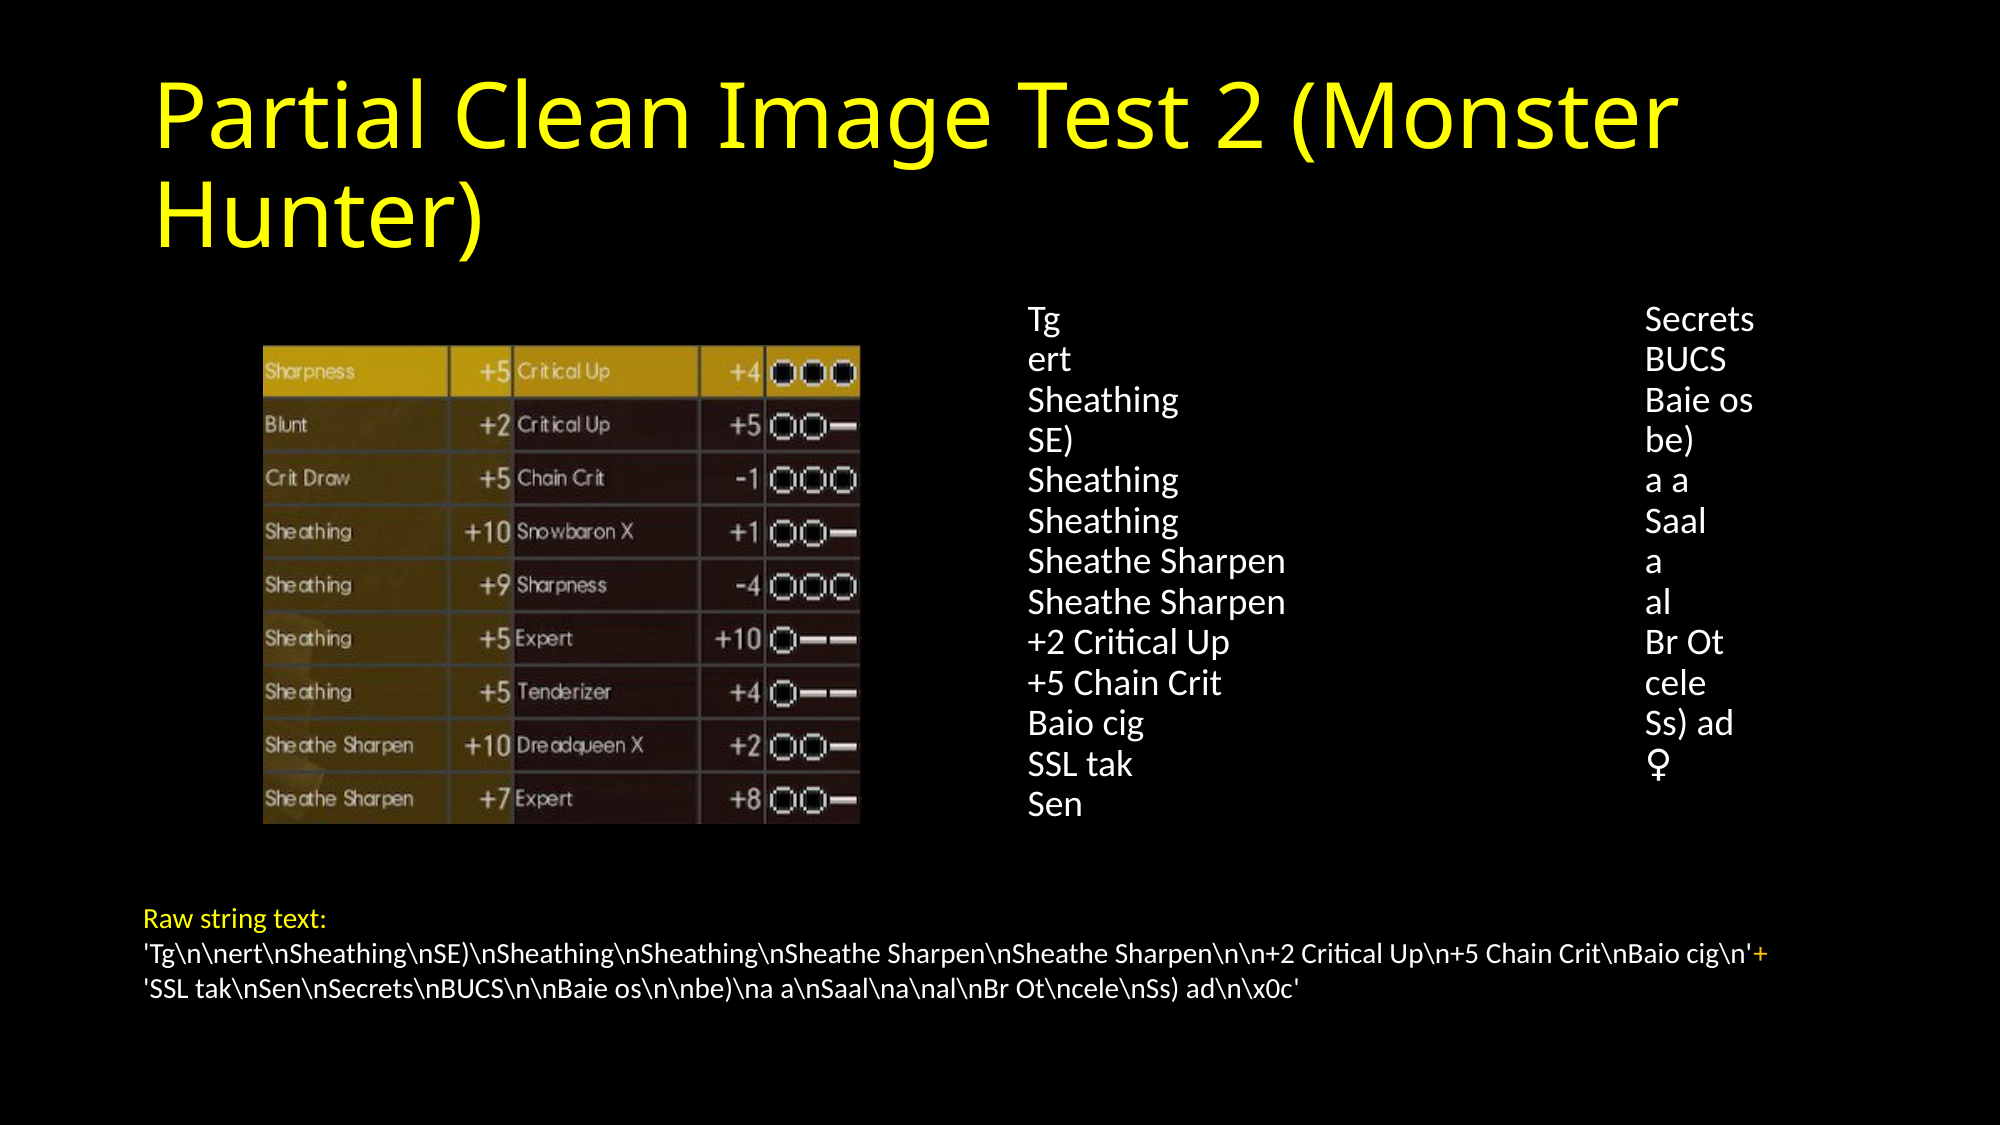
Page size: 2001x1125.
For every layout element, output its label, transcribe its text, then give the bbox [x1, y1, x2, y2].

text_box Raw string text: 'Tg\n\nert\nSheathing\nSE)\nSheathing\nSheathing\nSheathe Sharpen\nSheathe Sharpen\n\n+2 Critical Up\n+5 Chain Crit\nBaio cig\n'+ 'SSL tak\nSen\nSecrets\nBUCS\n\nBaie os\n\nbe)\na a\nSaal\na\nal\nBr Ot\ncele\nSs) ad\n\x0c' [128, 892, 1783, 1013]
title Partial Clean Image Test 2 (Monster Hunter) [137, 59, 1863, 278]
list Tg ert Sheathing SE) Sheathing Sheathing Sheathe Sharpen Sheathe Sharpen +2 Critical Up +5 Chain Crit Baio cig SSL tak Sen Secrets BUCS Baie os be) a a Saal a al Br Ot cele Ss) ad ♀ [1012, 298, 2000, 870]
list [263, 345, 862, 824]
